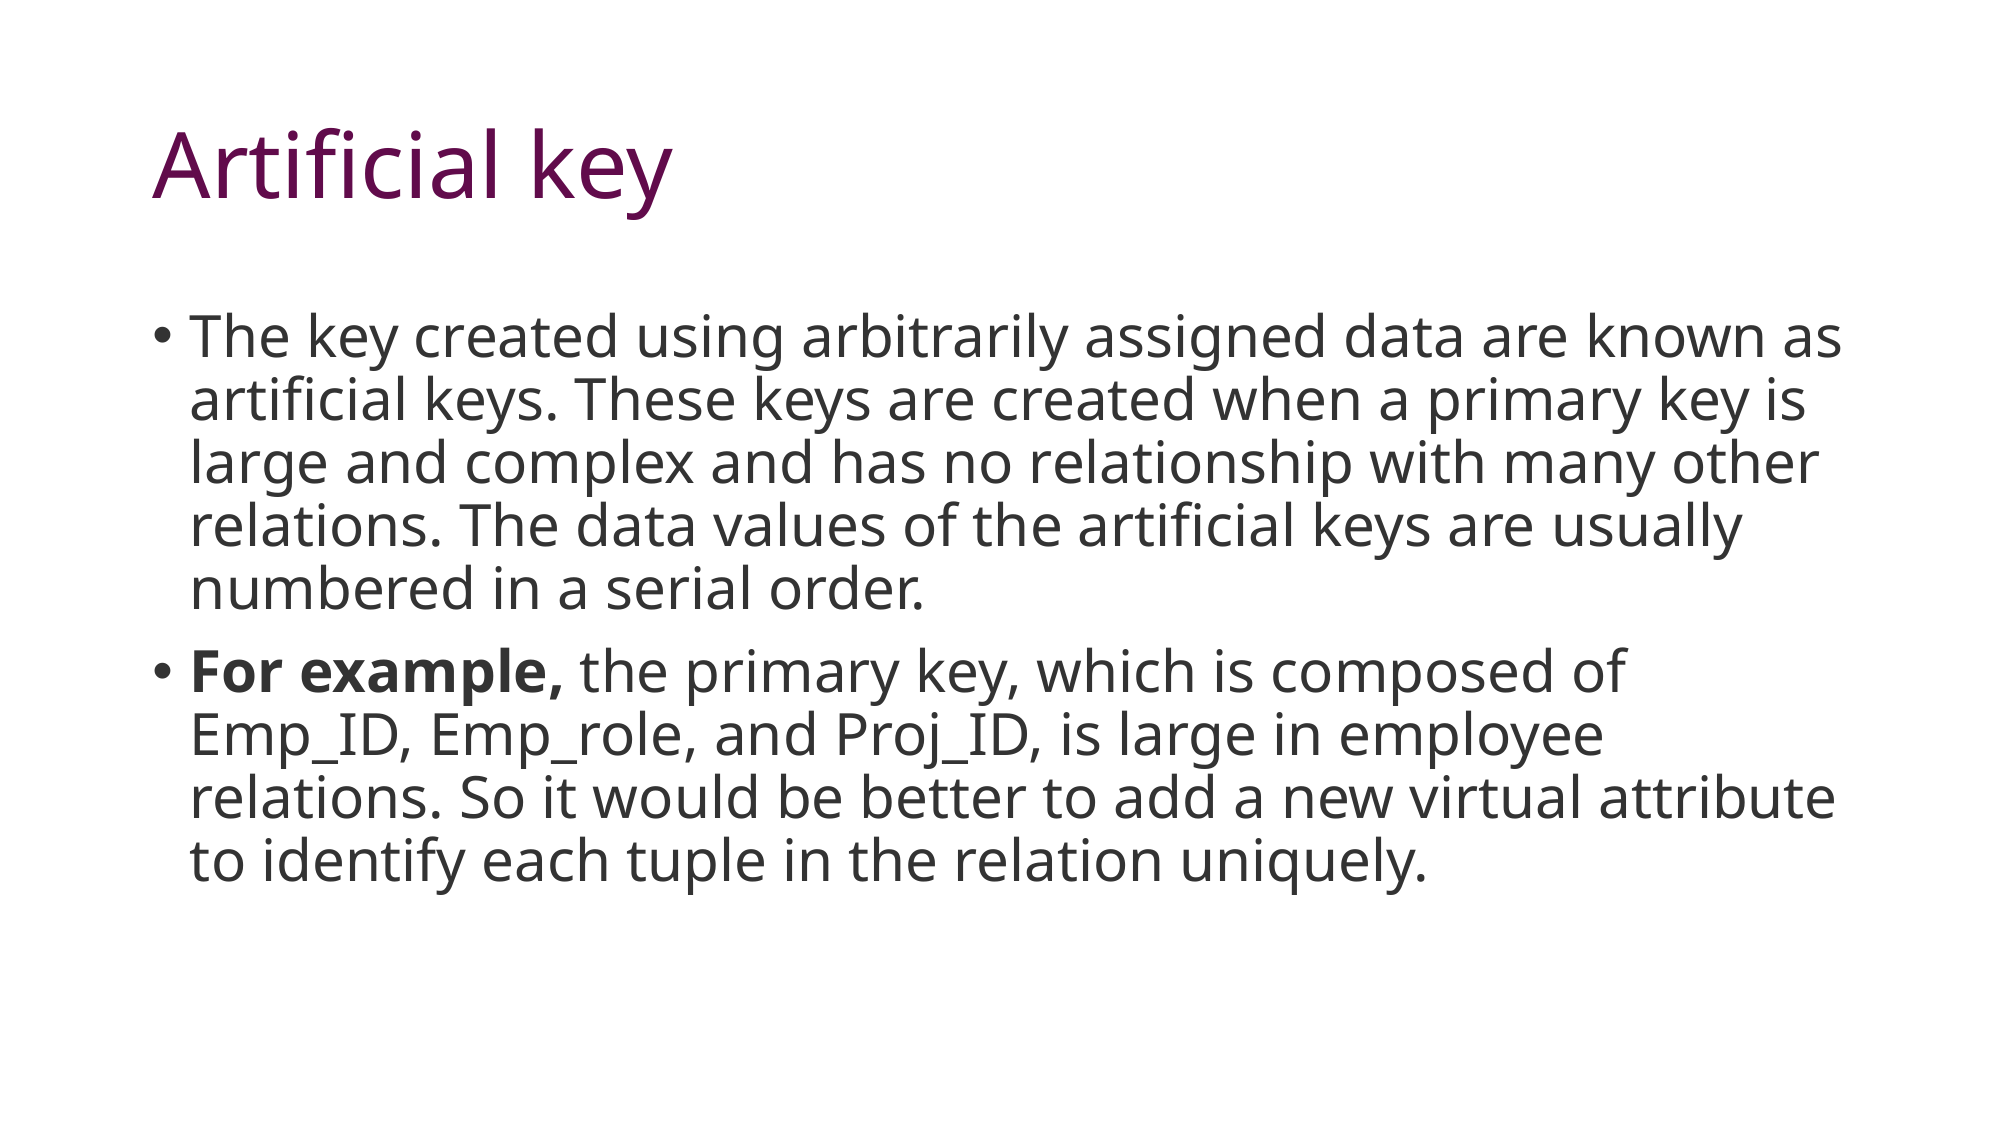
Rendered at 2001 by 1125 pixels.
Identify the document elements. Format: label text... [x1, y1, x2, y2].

list The key created using arbitrarily assigned data are known as artificial keys. These keys are created when a primary key is large and complex and has no relationship with many other relations. The data values of the artificial keys are usually numbered in a serial order. For example, the primary key, which is composed of Emp_ID, Emp_role, and Proj_ID, is large in employee relations. So it would be better to add a new virtual attribute to identify each tuple in the relation uniquely. [137, 299, 1863, 1014]
title Artificial key [137, 59, 1863, 278]
